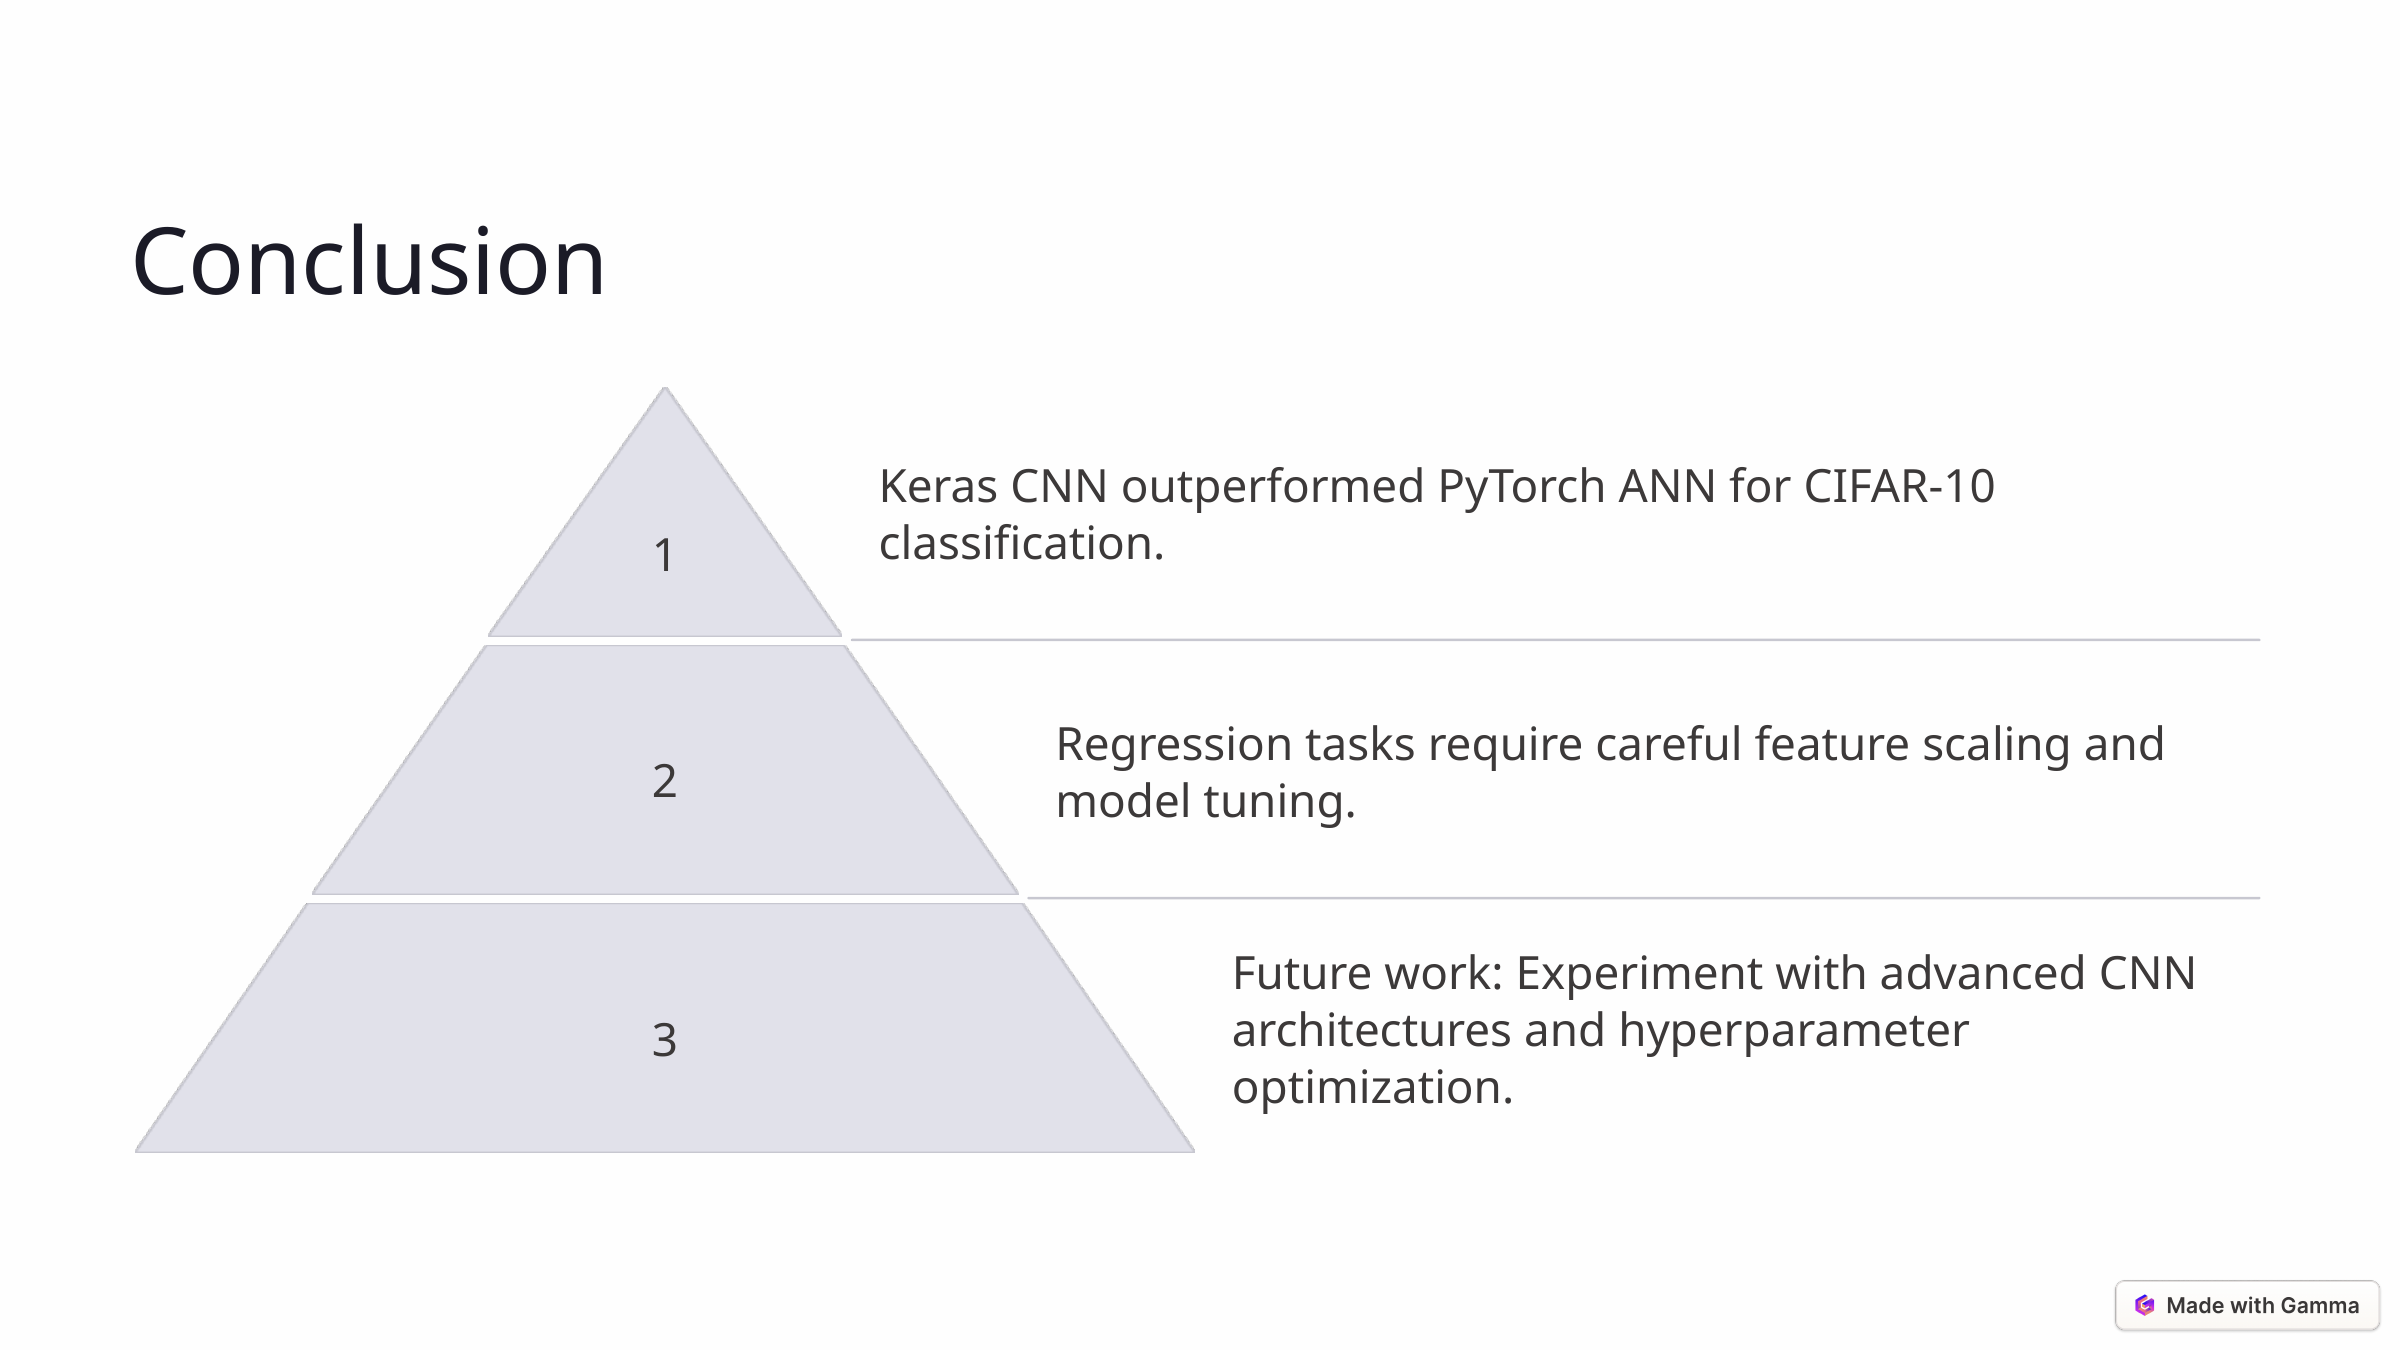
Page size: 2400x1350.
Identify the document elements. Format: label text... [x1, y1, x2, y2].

text_box Conclusion [130, 197, 1061, 314]
text_box [850, 638, 2261, 642]
picture [135, 903, 1195, 1153]
text_box [1027, 896, 2261, 900]
text_box Keras CNN outperformed PyTorch ANN for CIFAR-10 classification. [878, 454, 2233, 571]
picture [311, 645, 1019, 895]
picture [2106, 1271, 2389, 1339]
text_box Regression tasks require careful feature scaling and model tuning. [1055, 712, 2233, 829]
picture [488, 387, 842, 637]
text_box Future work: Experiment with advanced CNN architectures and hyperparameter optimization. [1231, 941, 2233, 1116]
